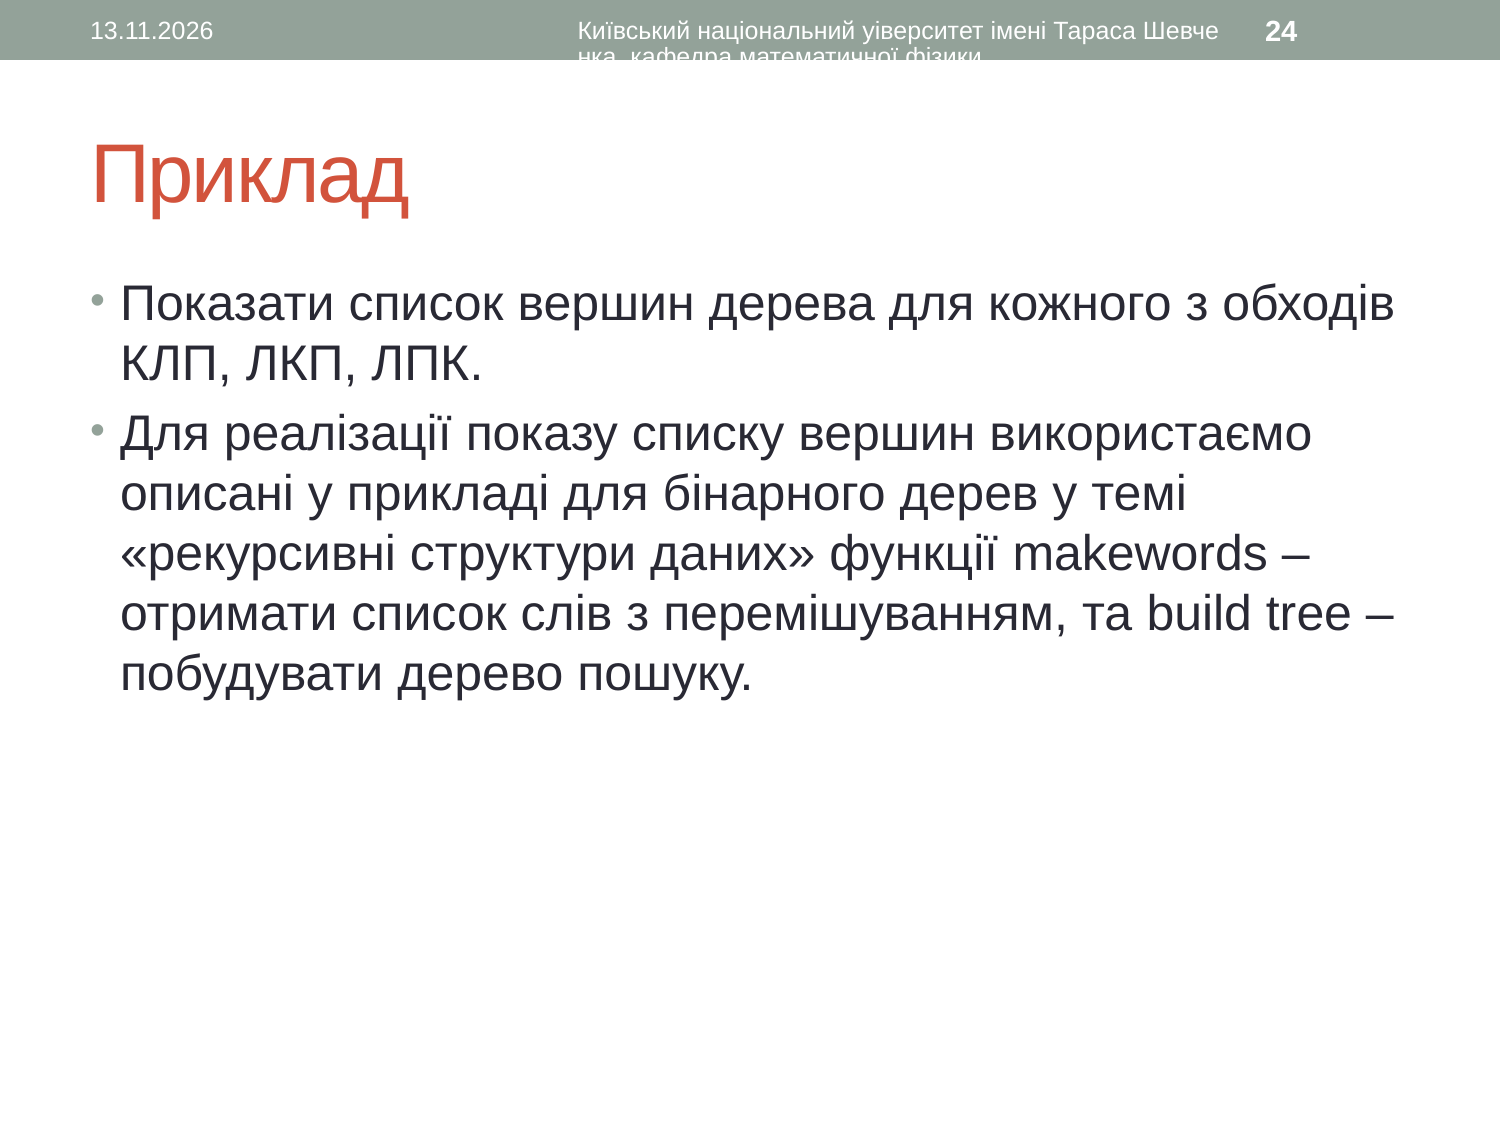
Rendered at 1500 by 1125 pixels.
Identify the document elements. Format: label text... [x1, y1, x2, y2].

list Показати список вершин дерева для кожного з обходів КЛП, ЛКП, ЛПК. Для реалізації показу списку вершин використаємо описані у прикладі для бінарного дерев у темі «рекурсивні структури даних» функції makewords – отримати список слів з перемішуванням, та build tree – побудувати дерево пошуку. [75, 262, 1425, 1063]
title Приклад [75, 87, 1425, 250]
footer Київський національний уіверситет імені Тараса Шевченка, кафедра математичної фізики [562, 3, 1238, 57]
slide_number 24 [1250, 3, 1425, 57]
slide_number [75, 3, 550, 57]
